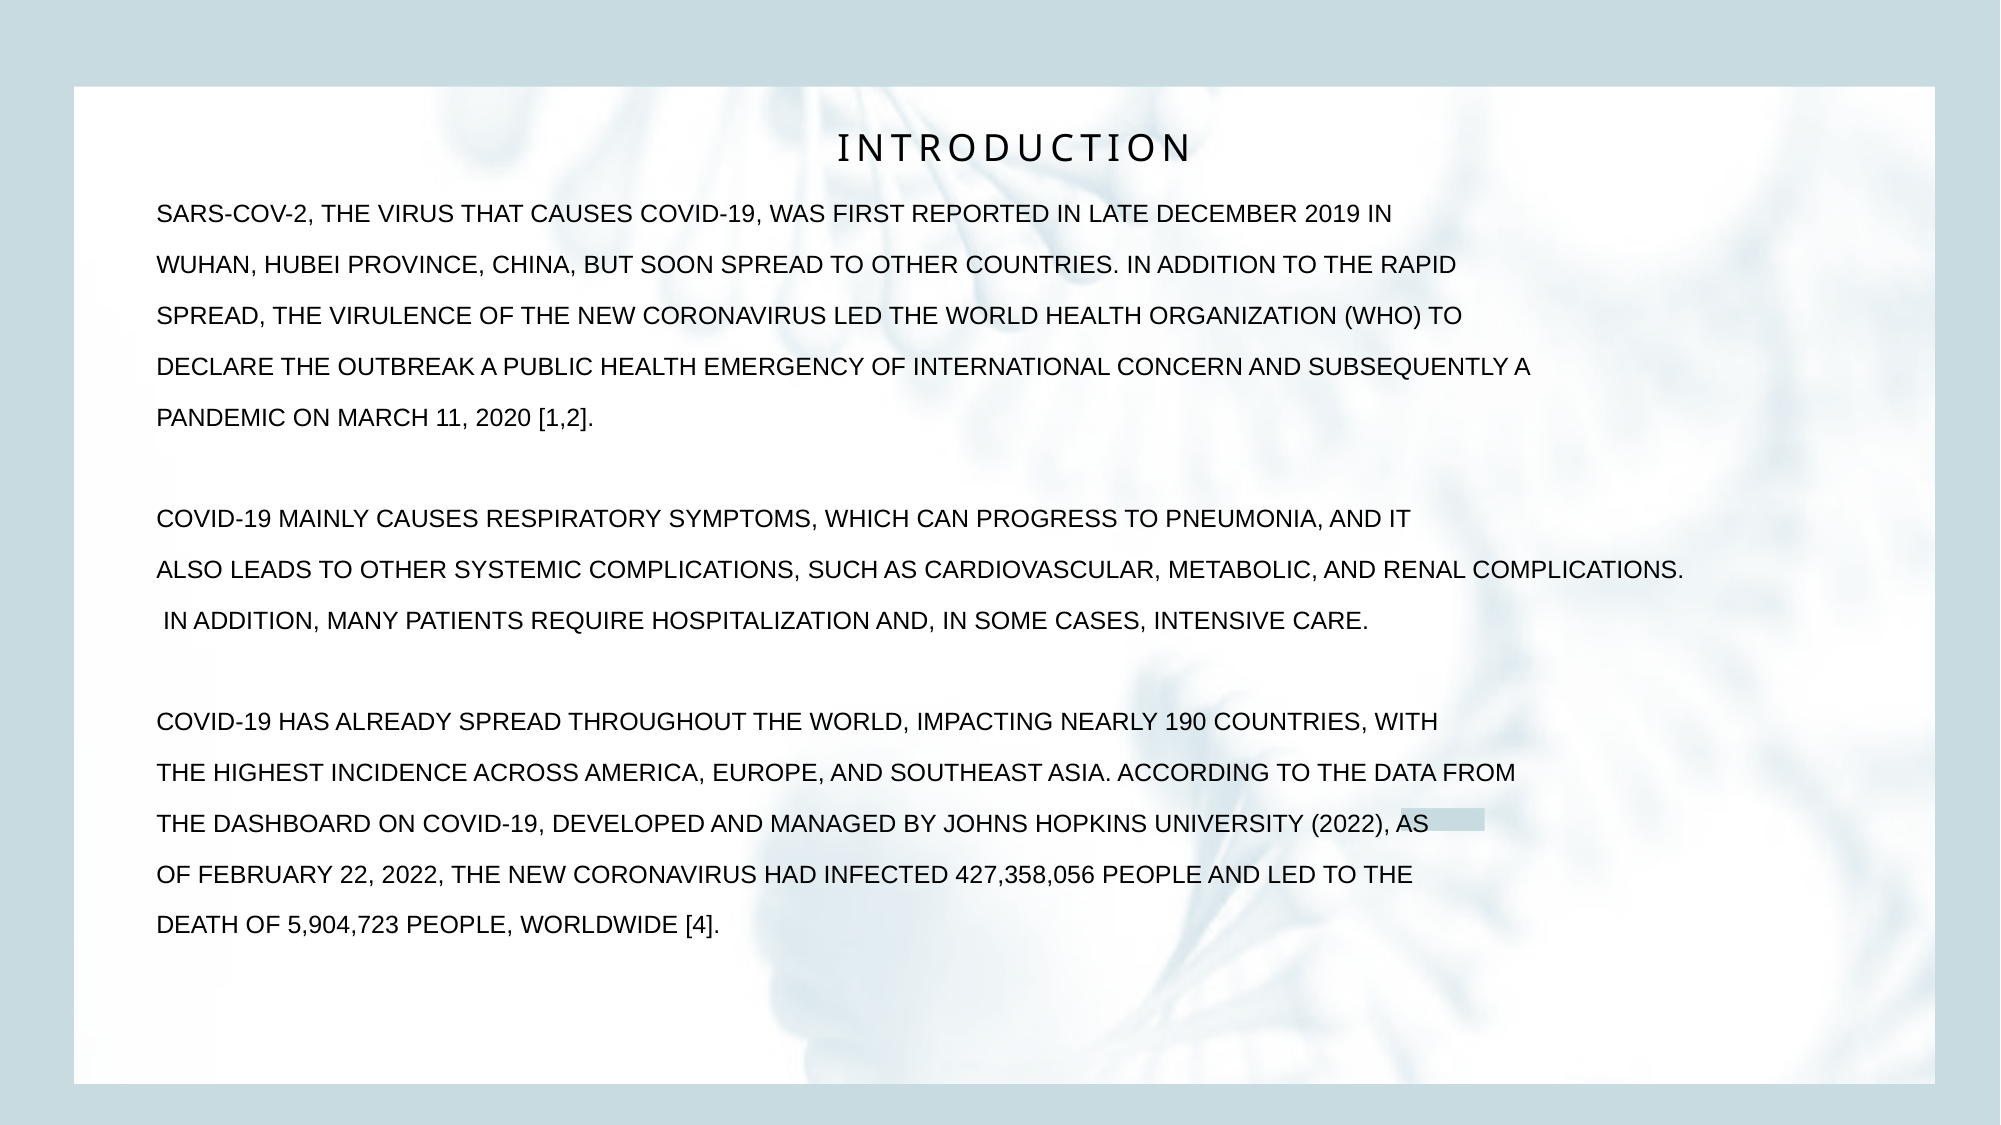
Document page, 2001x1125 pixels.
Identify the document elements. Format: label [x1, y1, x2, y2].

picture [74, 86, 1935, 1084]
